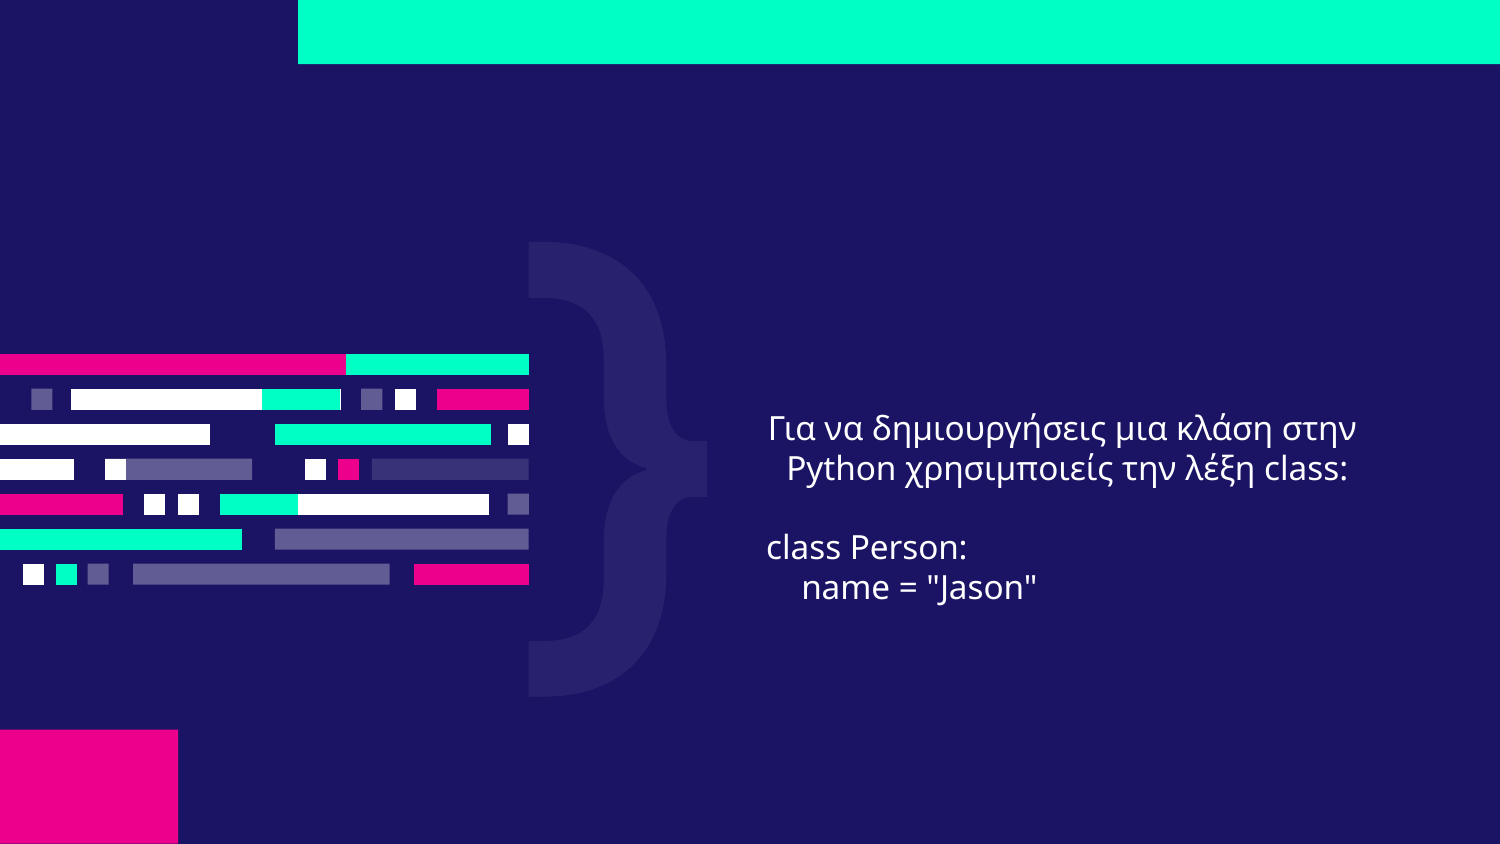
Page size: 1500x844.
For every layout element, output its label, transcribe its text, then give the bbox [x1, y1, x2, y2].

list Για να δημιουργήσεις μια κλάση στην Python χρησιμποιείς την λέξη class: class Person: name = "Jason" [751, 391, 1373, 622]
